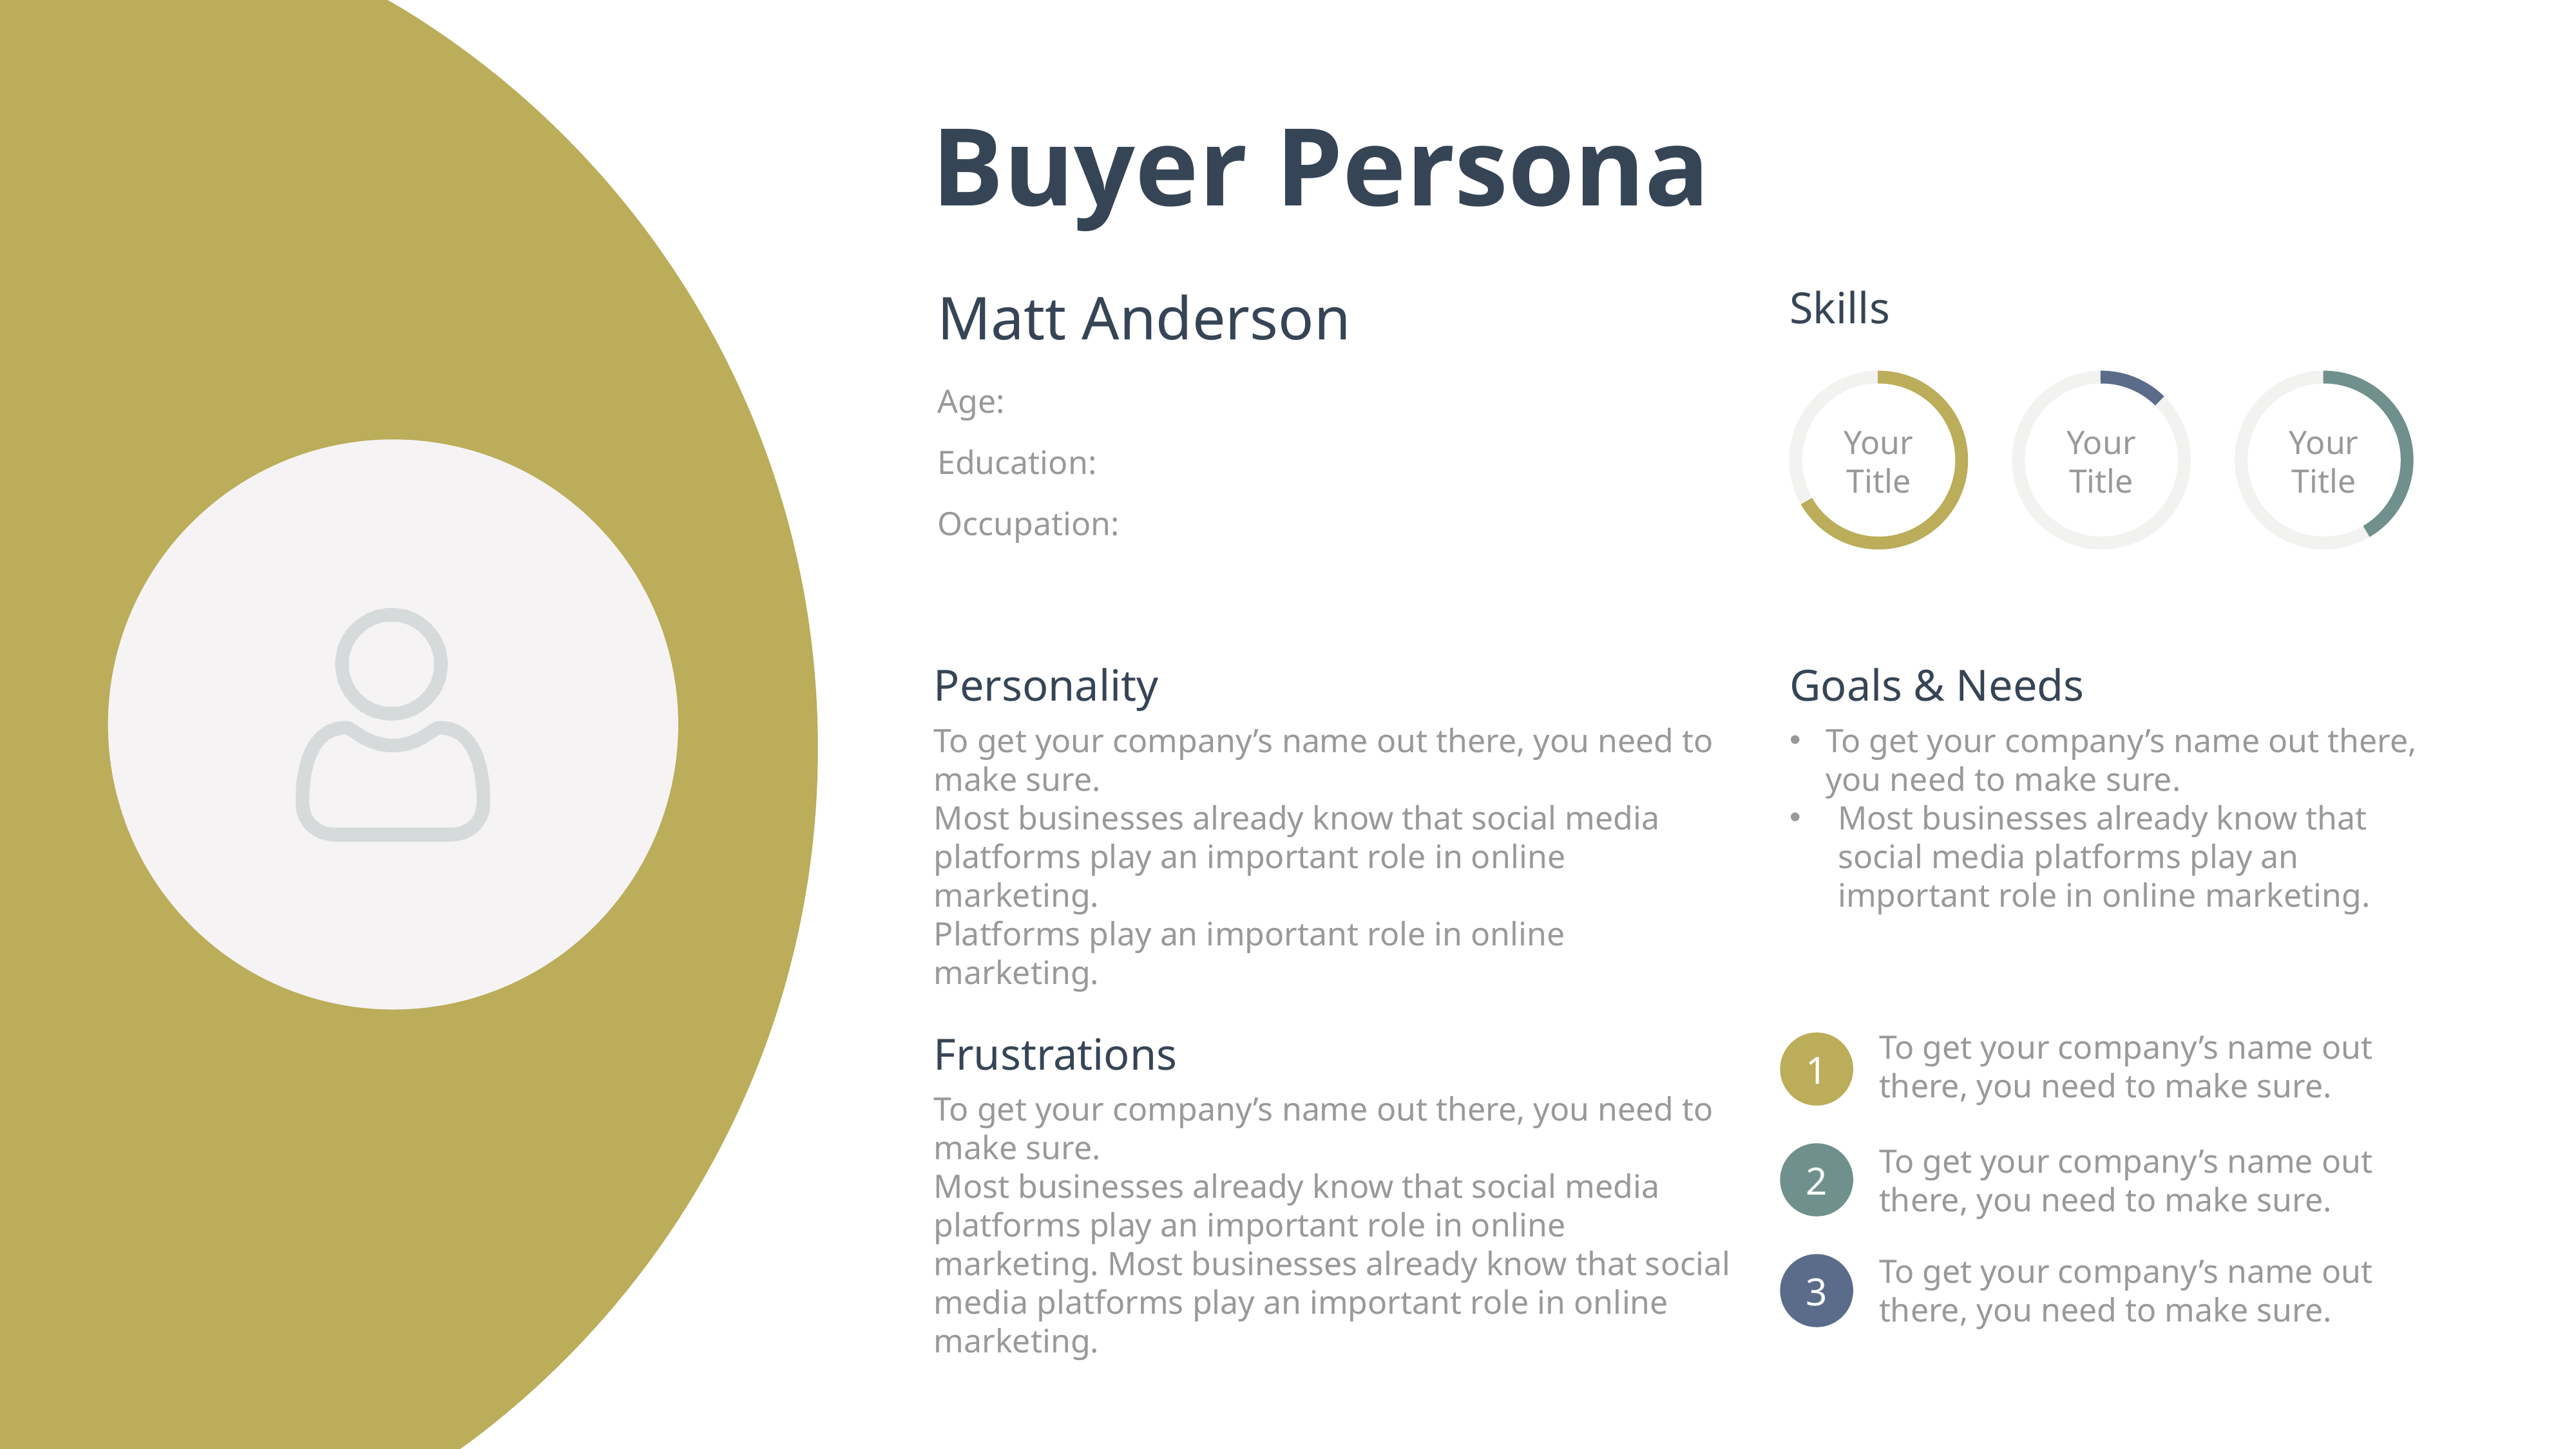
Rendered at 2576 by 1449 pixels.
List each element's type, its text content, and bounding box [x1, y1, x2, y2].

text_box [0, 0, 819, 1449]
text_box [1789, 370, 1969, 550]
text_box 2 [1779, 1142, 1854, 1217]
text_box To get your company’s name out there, you need to make sure. [1869, 1246, 2441, 1333]
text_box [924, 1022, 1747, 1329]
text_box To get your company’s name out there, you need to make sure. [1869, 1135, 2441, 1223]
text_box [1780, 653, 2429, 920]
text_box 3 [1779, 1253, 1854, 1328]
text_box To get your company’s name out there, you need to make sure. [1869, 1022, 2441, 1110]
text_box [924, 653, 1747, 920]
picture [108, 439, 678, 1010]
text_box 1 [1779, 1032, 1854, 1106]
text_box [2235, 370, 2414, 550]
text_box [928, 276, 1506, 547]
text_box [2012, 370, 2191, 550]
text_box Buyer Persona [922, 93, 1813, 232]
text_box Skills [1780, 276, 2155, 337]
